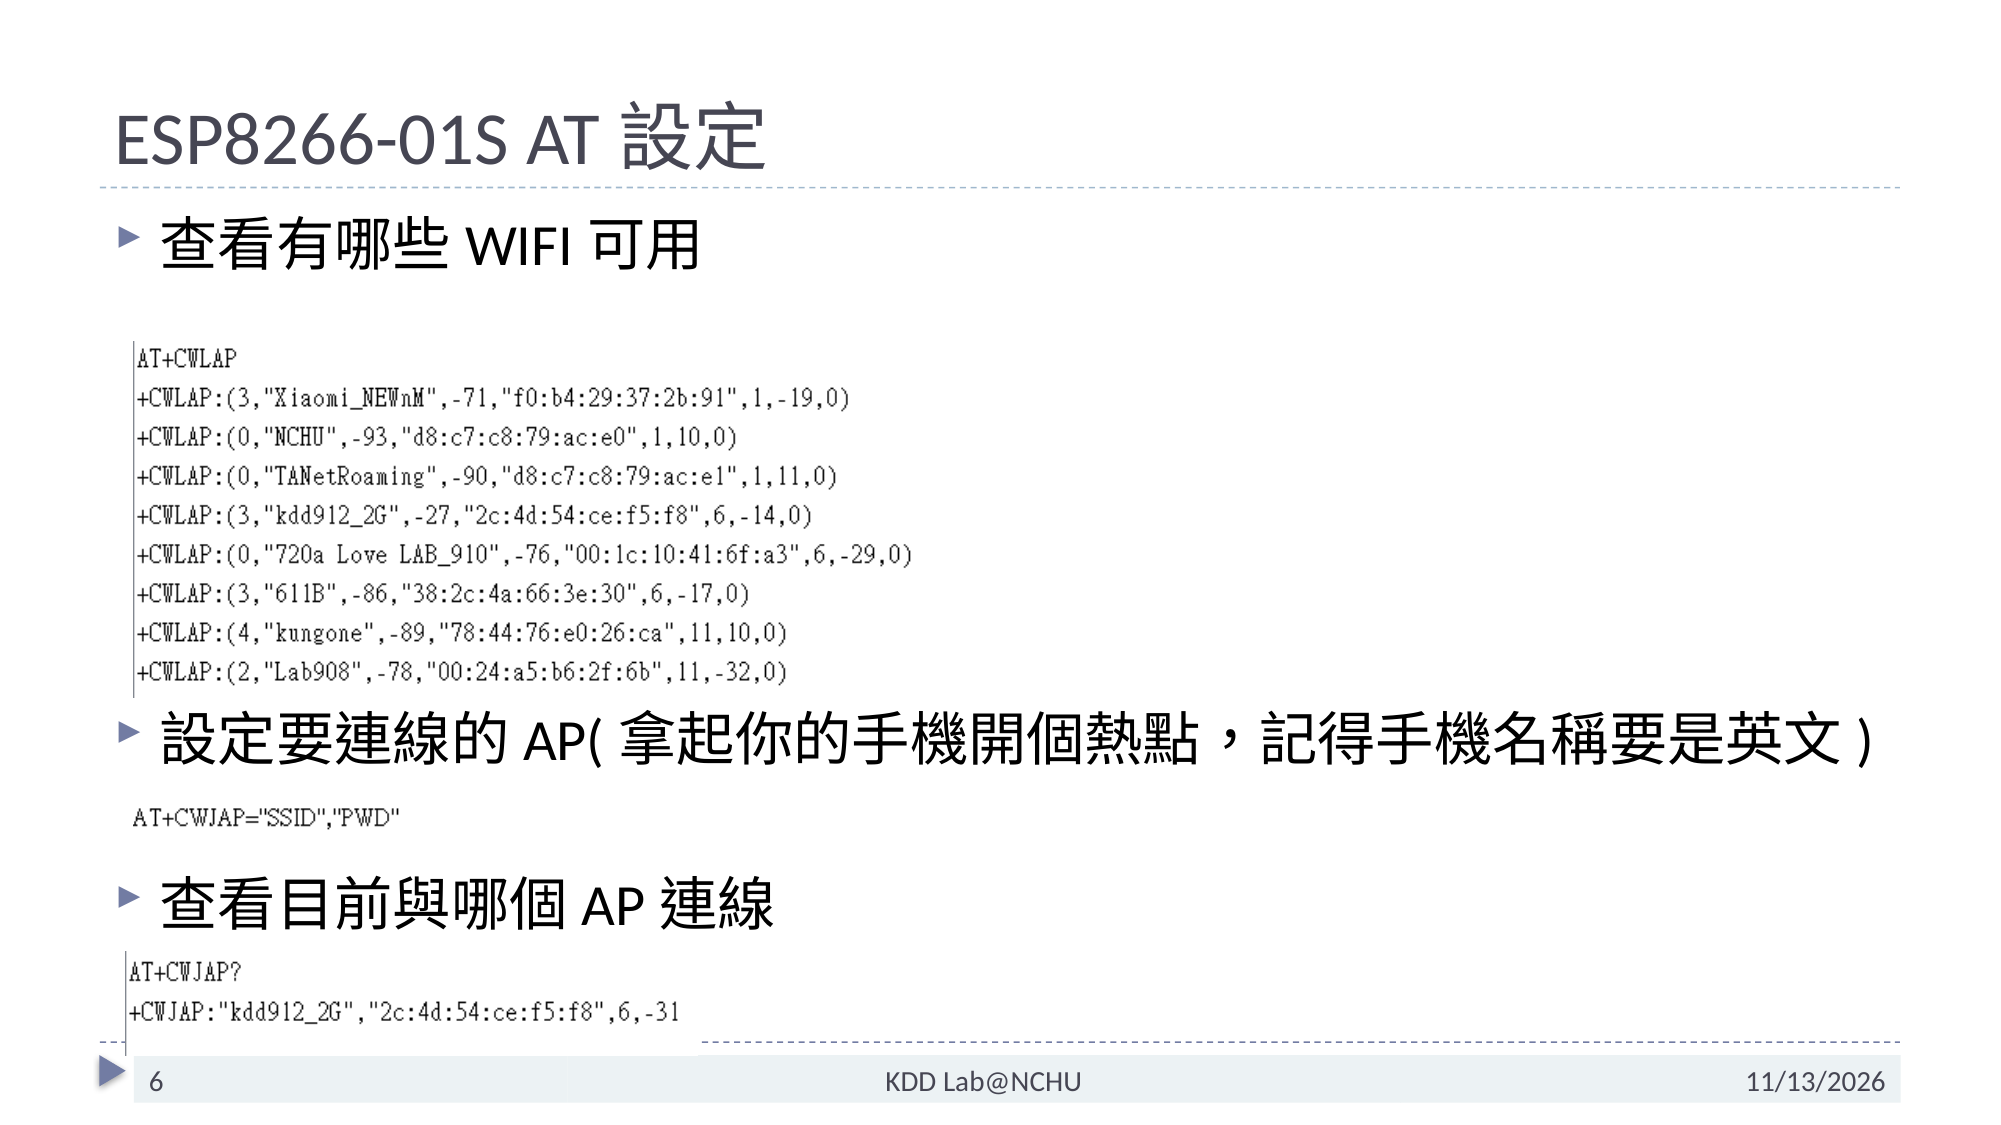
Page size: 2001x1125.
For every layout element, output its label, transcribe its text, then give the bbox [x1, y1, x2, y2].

picture [133, 340, 924, 698]
list 查看有哪些WIFI可用 設定要連線的AP(拿起你的手機開個熱點，記得手機名稱要是英文) 查看目前與哪個AP連線 [99, 200, 1900, 1010]
picture [125, 951, 698, 1056]
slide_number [1401, 1055, 1901, 1103]
title ESP8266-01S AT設定 [99, 24, 1900, 188]
slide_number 6 [133, 1068, 568, 1103]
footer KDD Lab@NCHU [568, 1055, 1401, 1103]
picture [133, 799, 408, 837]
